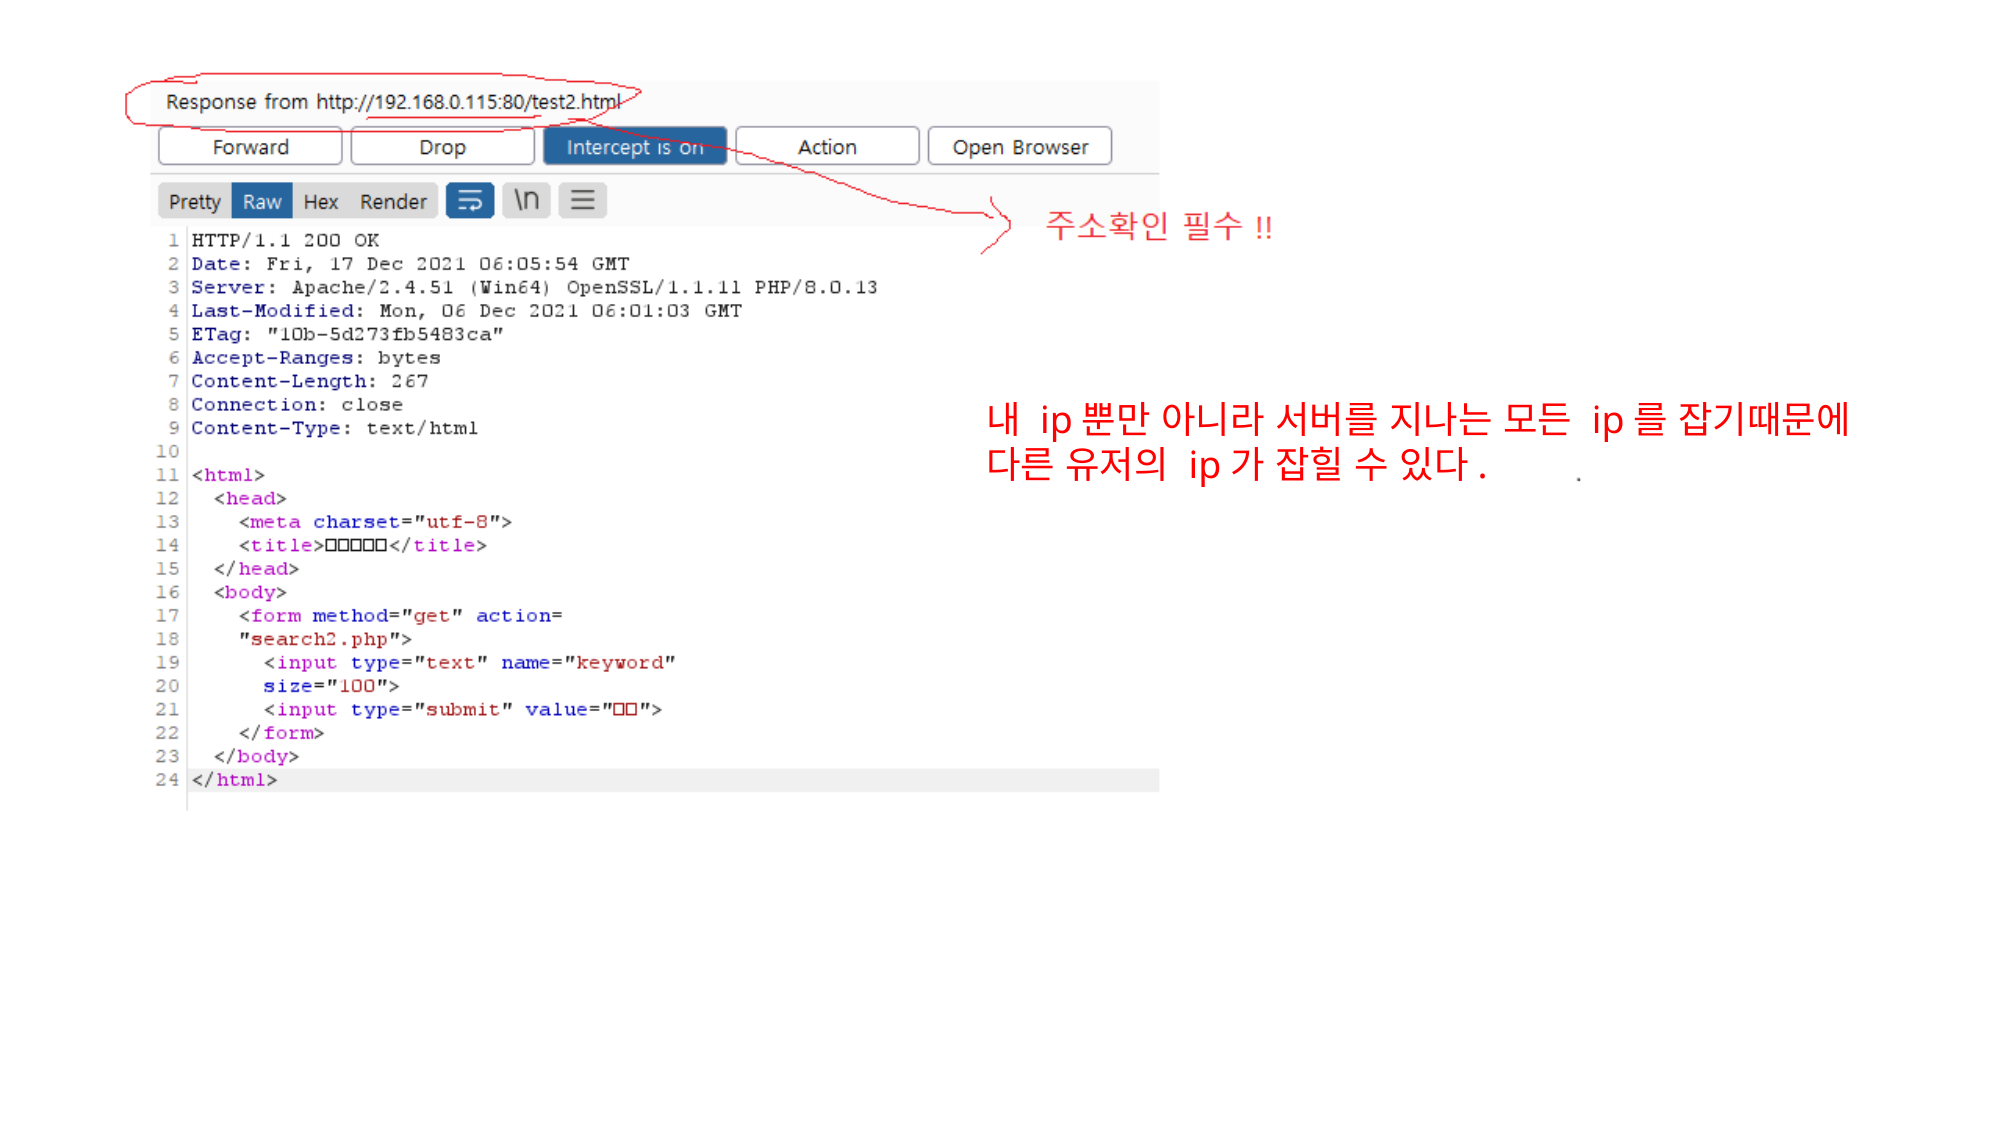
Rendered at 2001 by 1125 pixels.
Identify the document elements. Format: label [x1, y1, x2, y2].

picture [99, 56, 1901, 1069]
